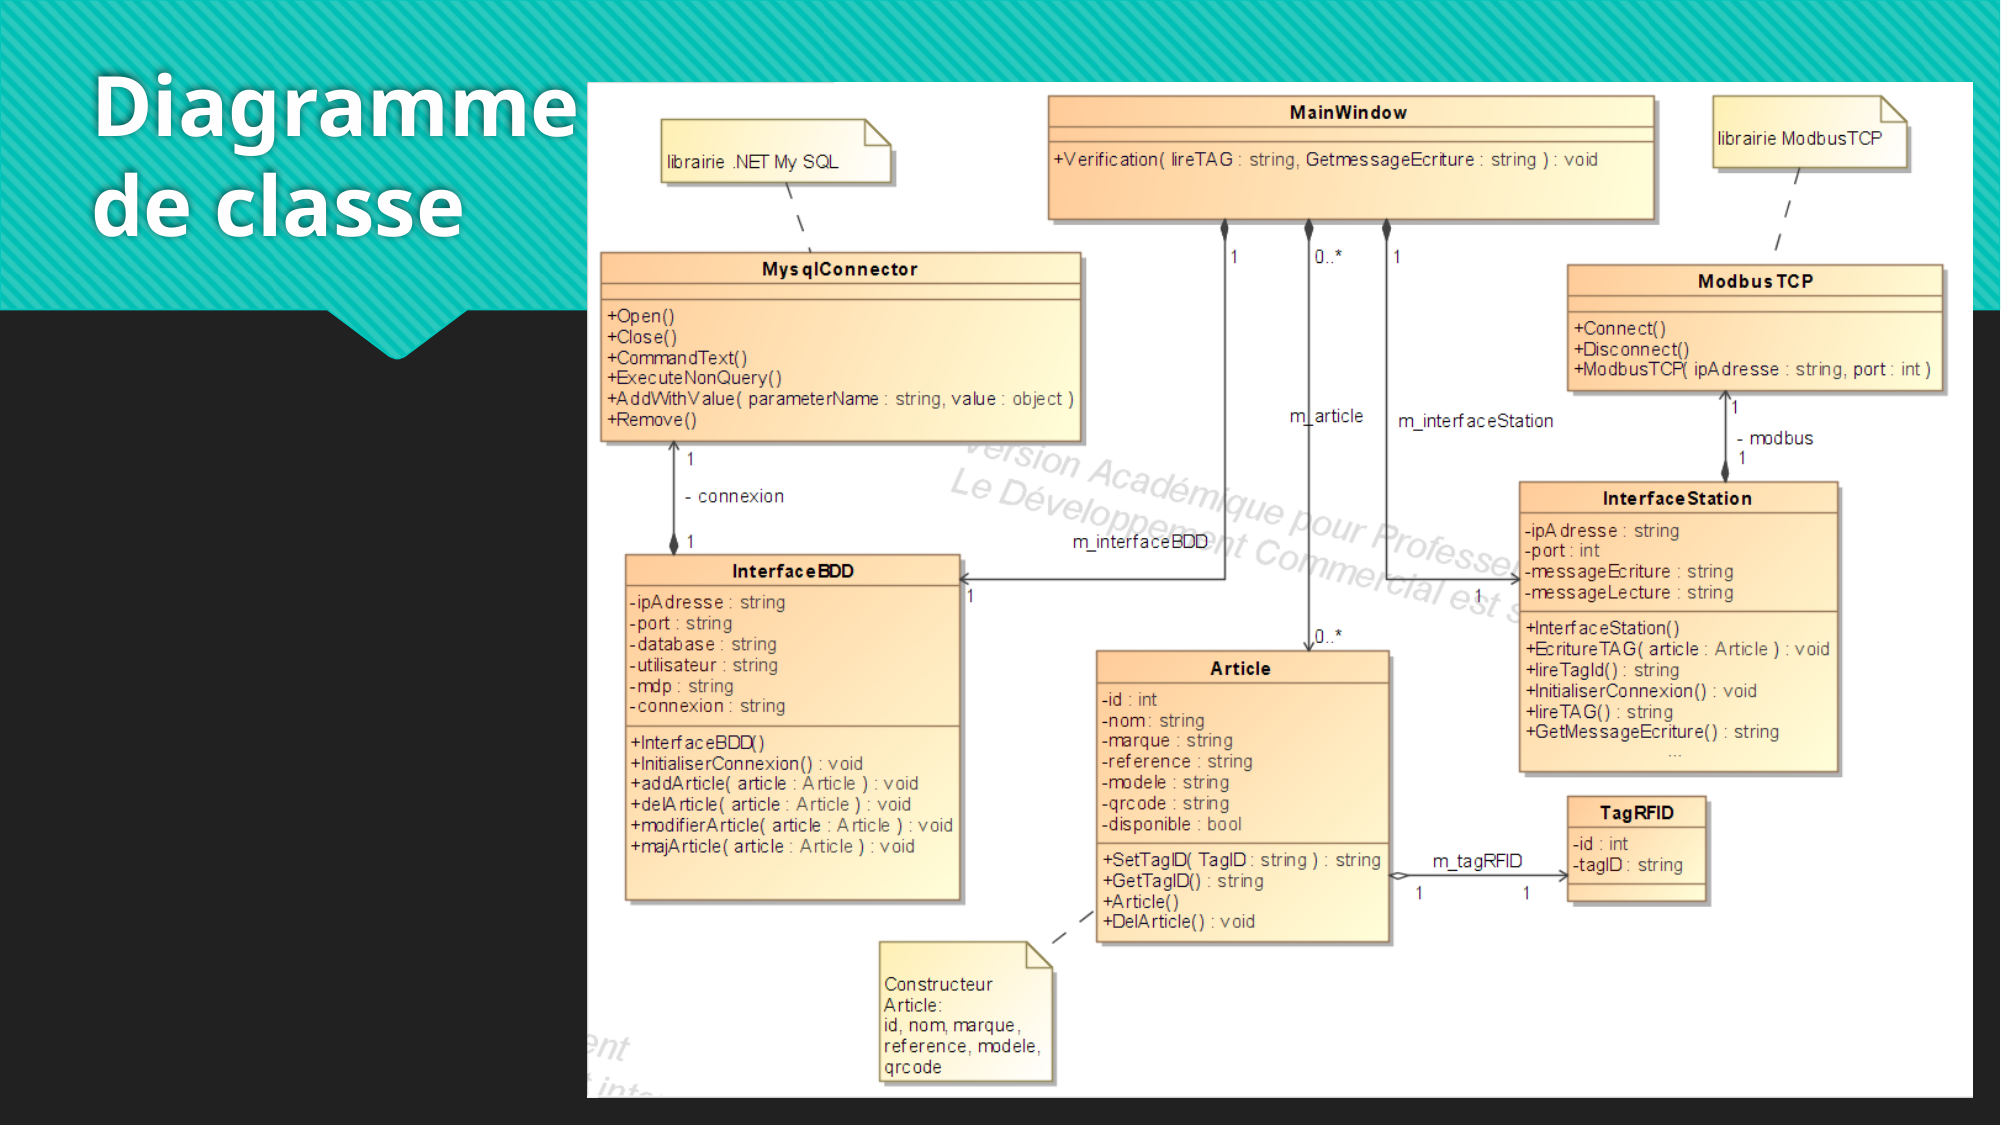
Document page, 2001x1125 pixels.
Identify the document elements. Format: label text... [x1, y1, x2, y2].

title Diagramme de classe [76, 0, 643, 261]
picture [587, 81, 1973, 1098]
